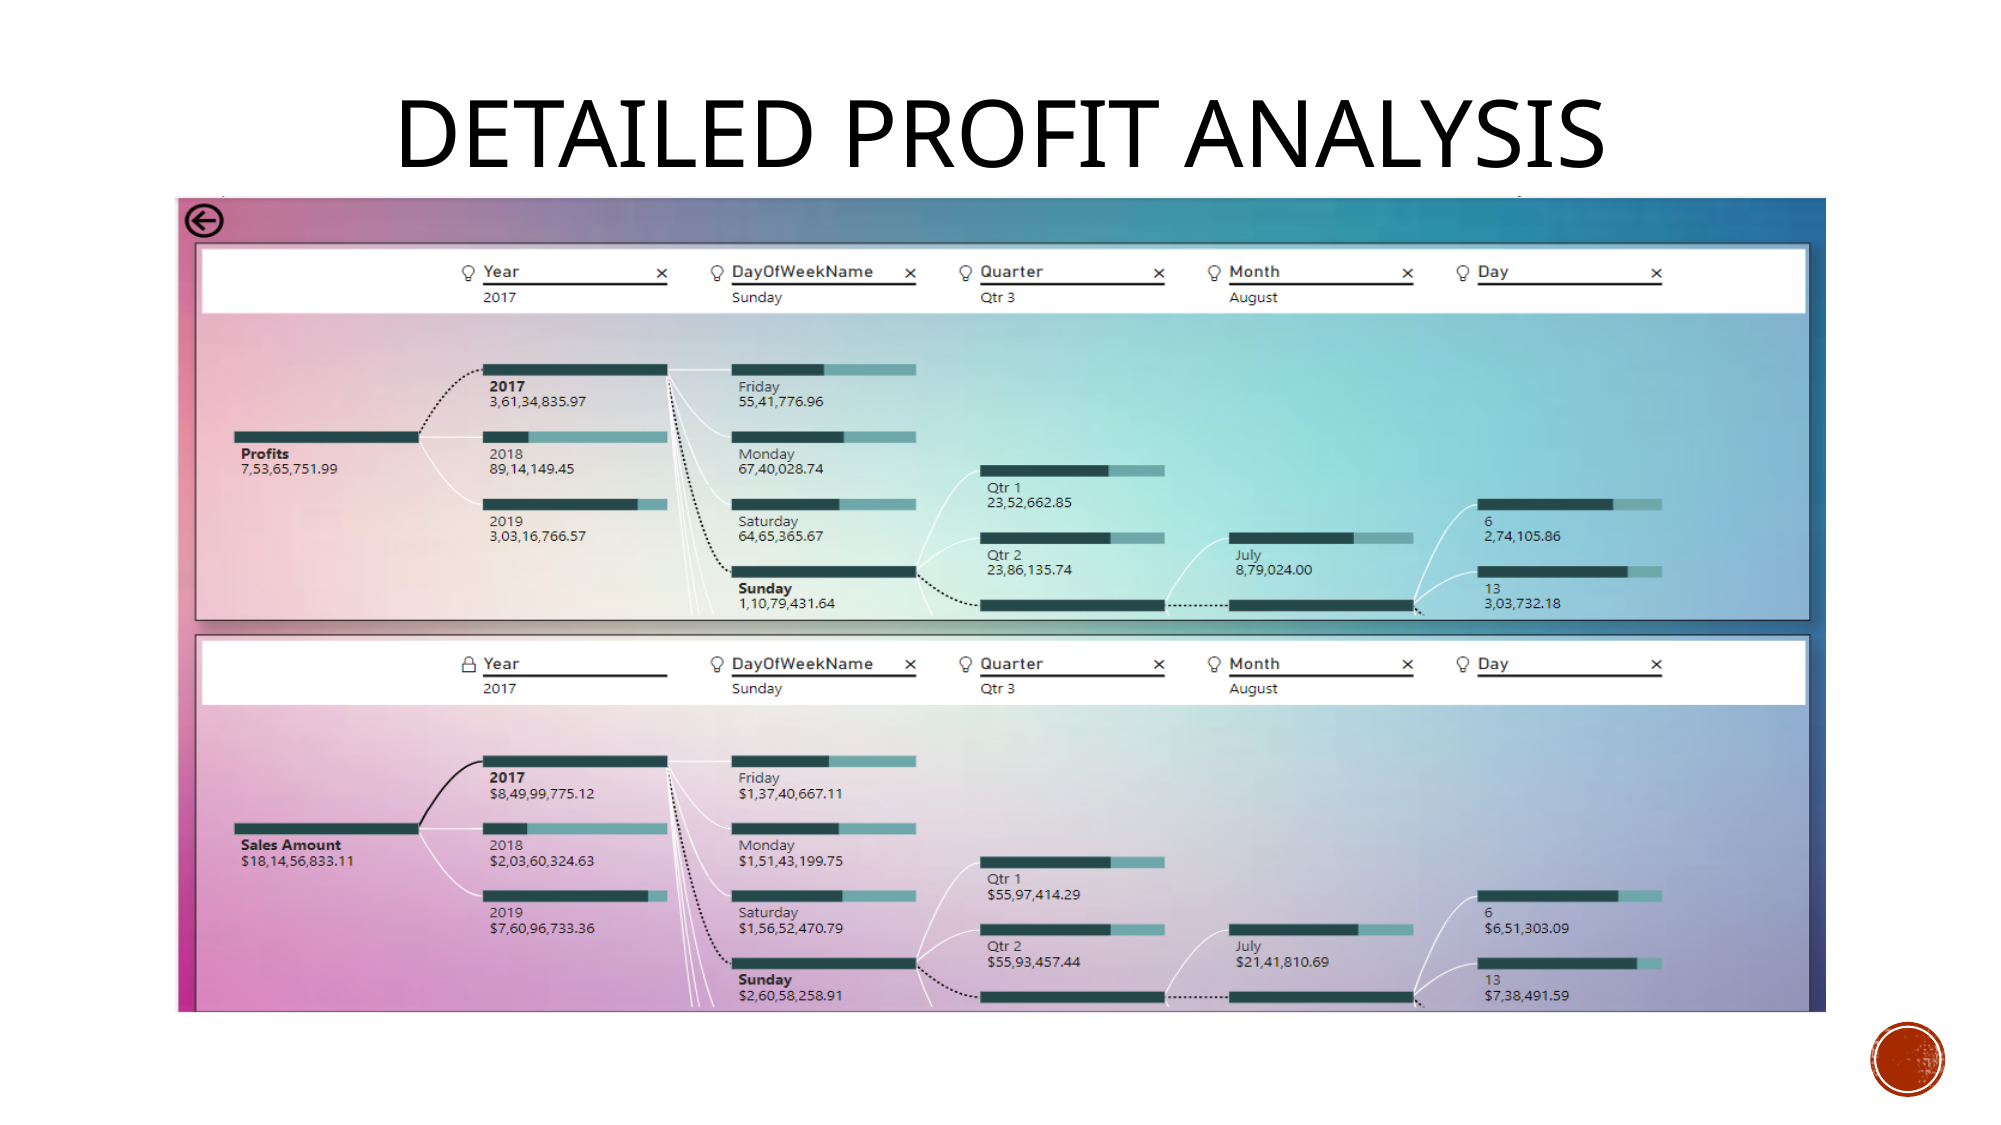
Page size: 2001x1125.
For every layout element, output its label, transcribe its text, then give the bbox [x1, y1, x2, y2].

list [182, 203, 1823, 1010]
title Detailed profit analysis [175, 79, 1826, 195]
